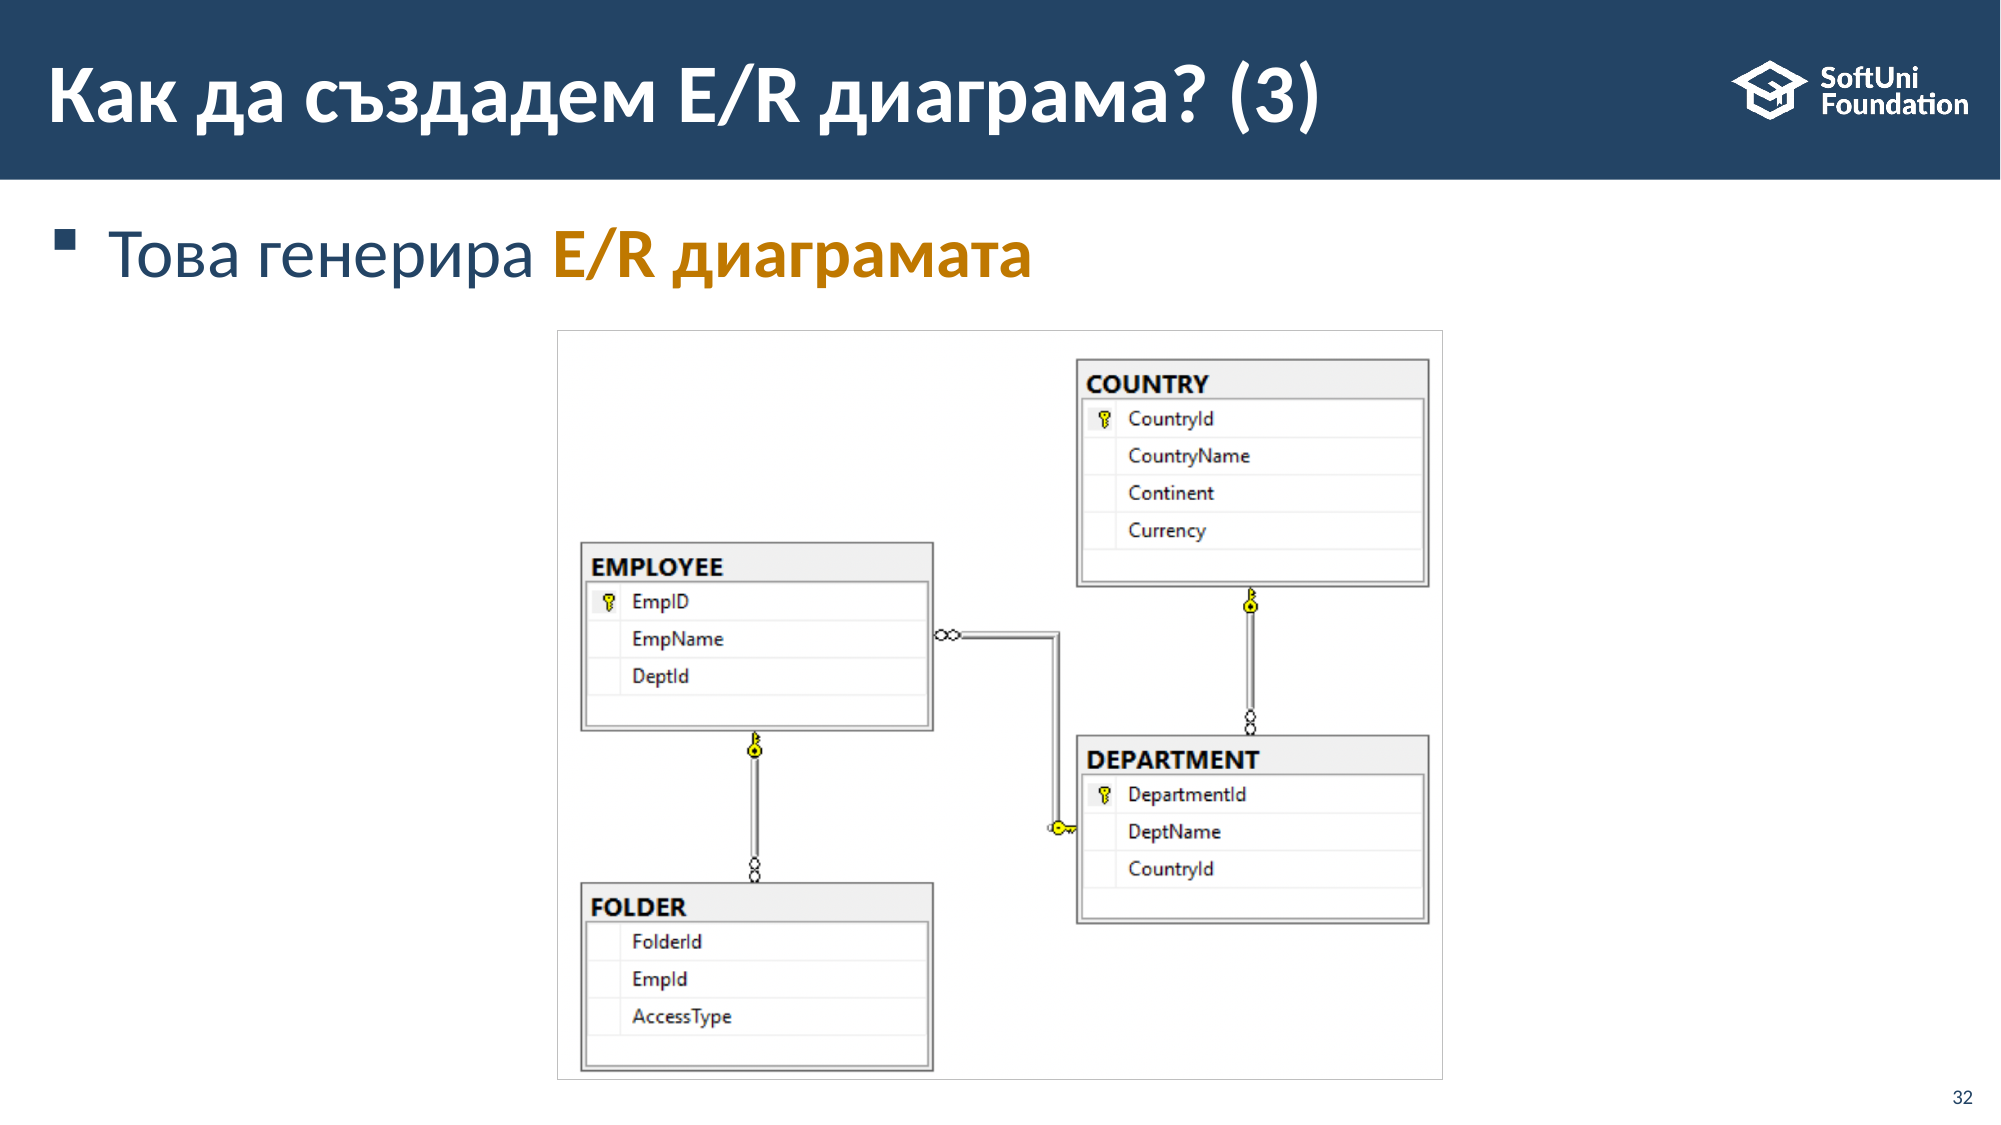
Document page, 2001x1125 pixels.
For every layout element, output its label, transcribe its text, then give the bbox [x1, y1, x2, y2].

slide_number 32 [1927, 1067, 1989, 1117]
picture [557, 330, 1443, 1080]
list Това генерира E/R диаграмата [31, 196, 1970, 1104]
picture [1731, 60, 1968, 120]
title Как да създадем E/R диаграма? (3) [31, 16, 1716, 162]
